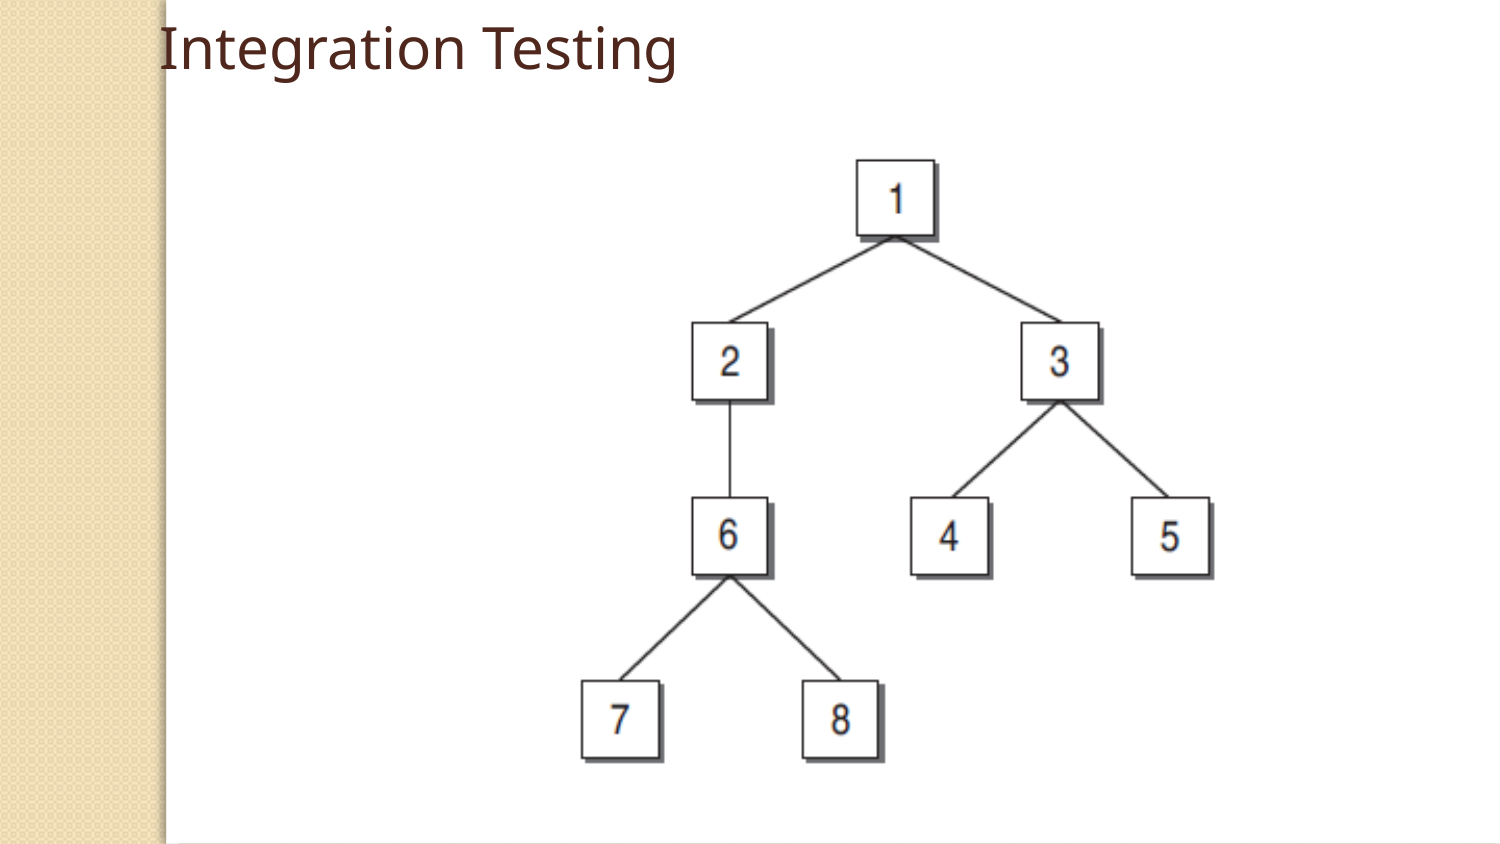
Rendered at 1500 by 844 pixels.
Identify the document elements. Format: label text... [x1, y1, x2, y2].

picture [519, 137, 1269, 798]
text_box Integration Testing [144, 3, 695, 89]
